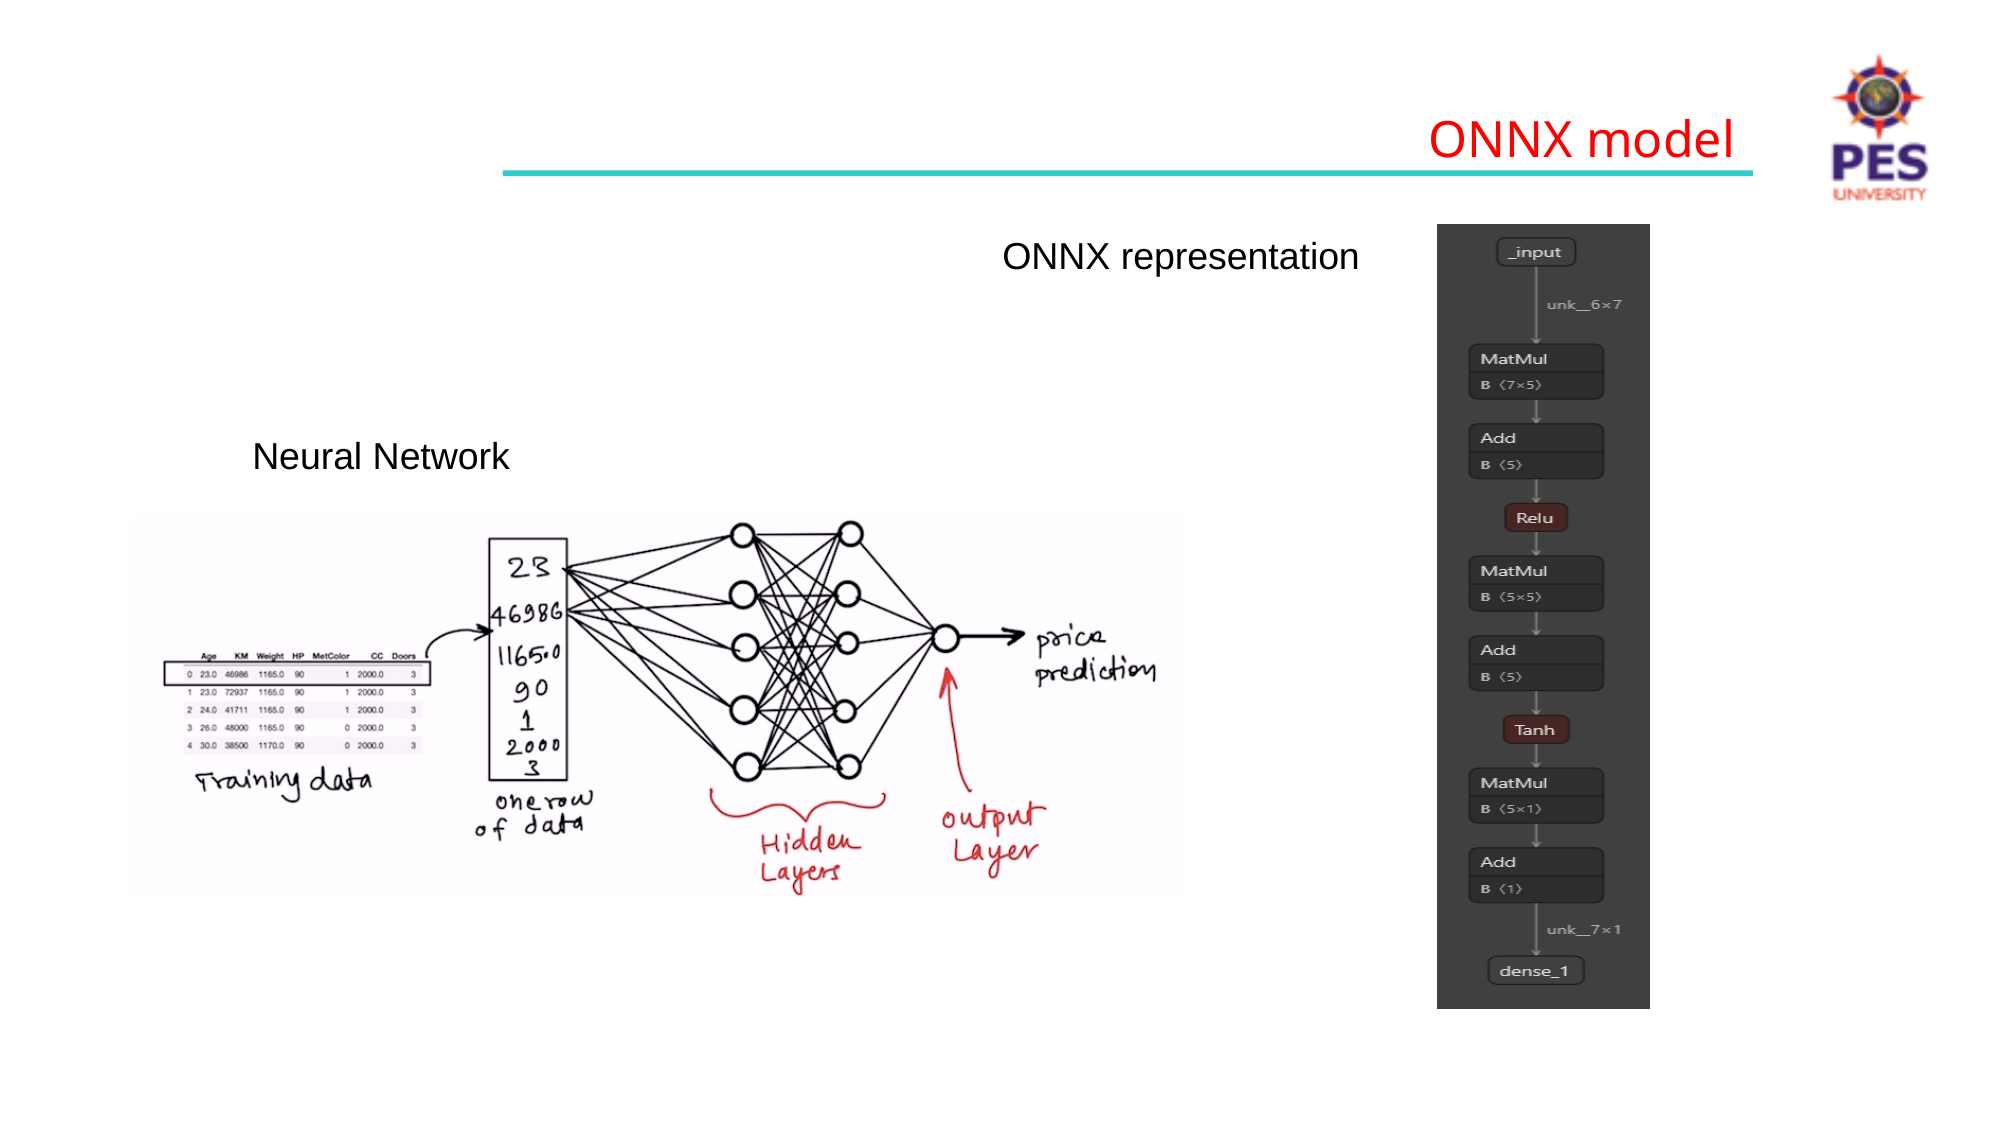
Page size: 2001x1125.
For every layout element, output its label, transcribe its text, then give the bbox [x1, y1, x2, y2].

picture [129, 515, 1188, 898]
text_box Neural Network [237, 424, 638, 485]
text_box ONNX representation [987, 224, 1388, 285]
picture [1437, 224, 1650, 1009]
picture [1827, 49, 1938, 213]
text_box ONNX model [474, 100, 1750, 176]
text_box [502, 170, 1753, 177]
